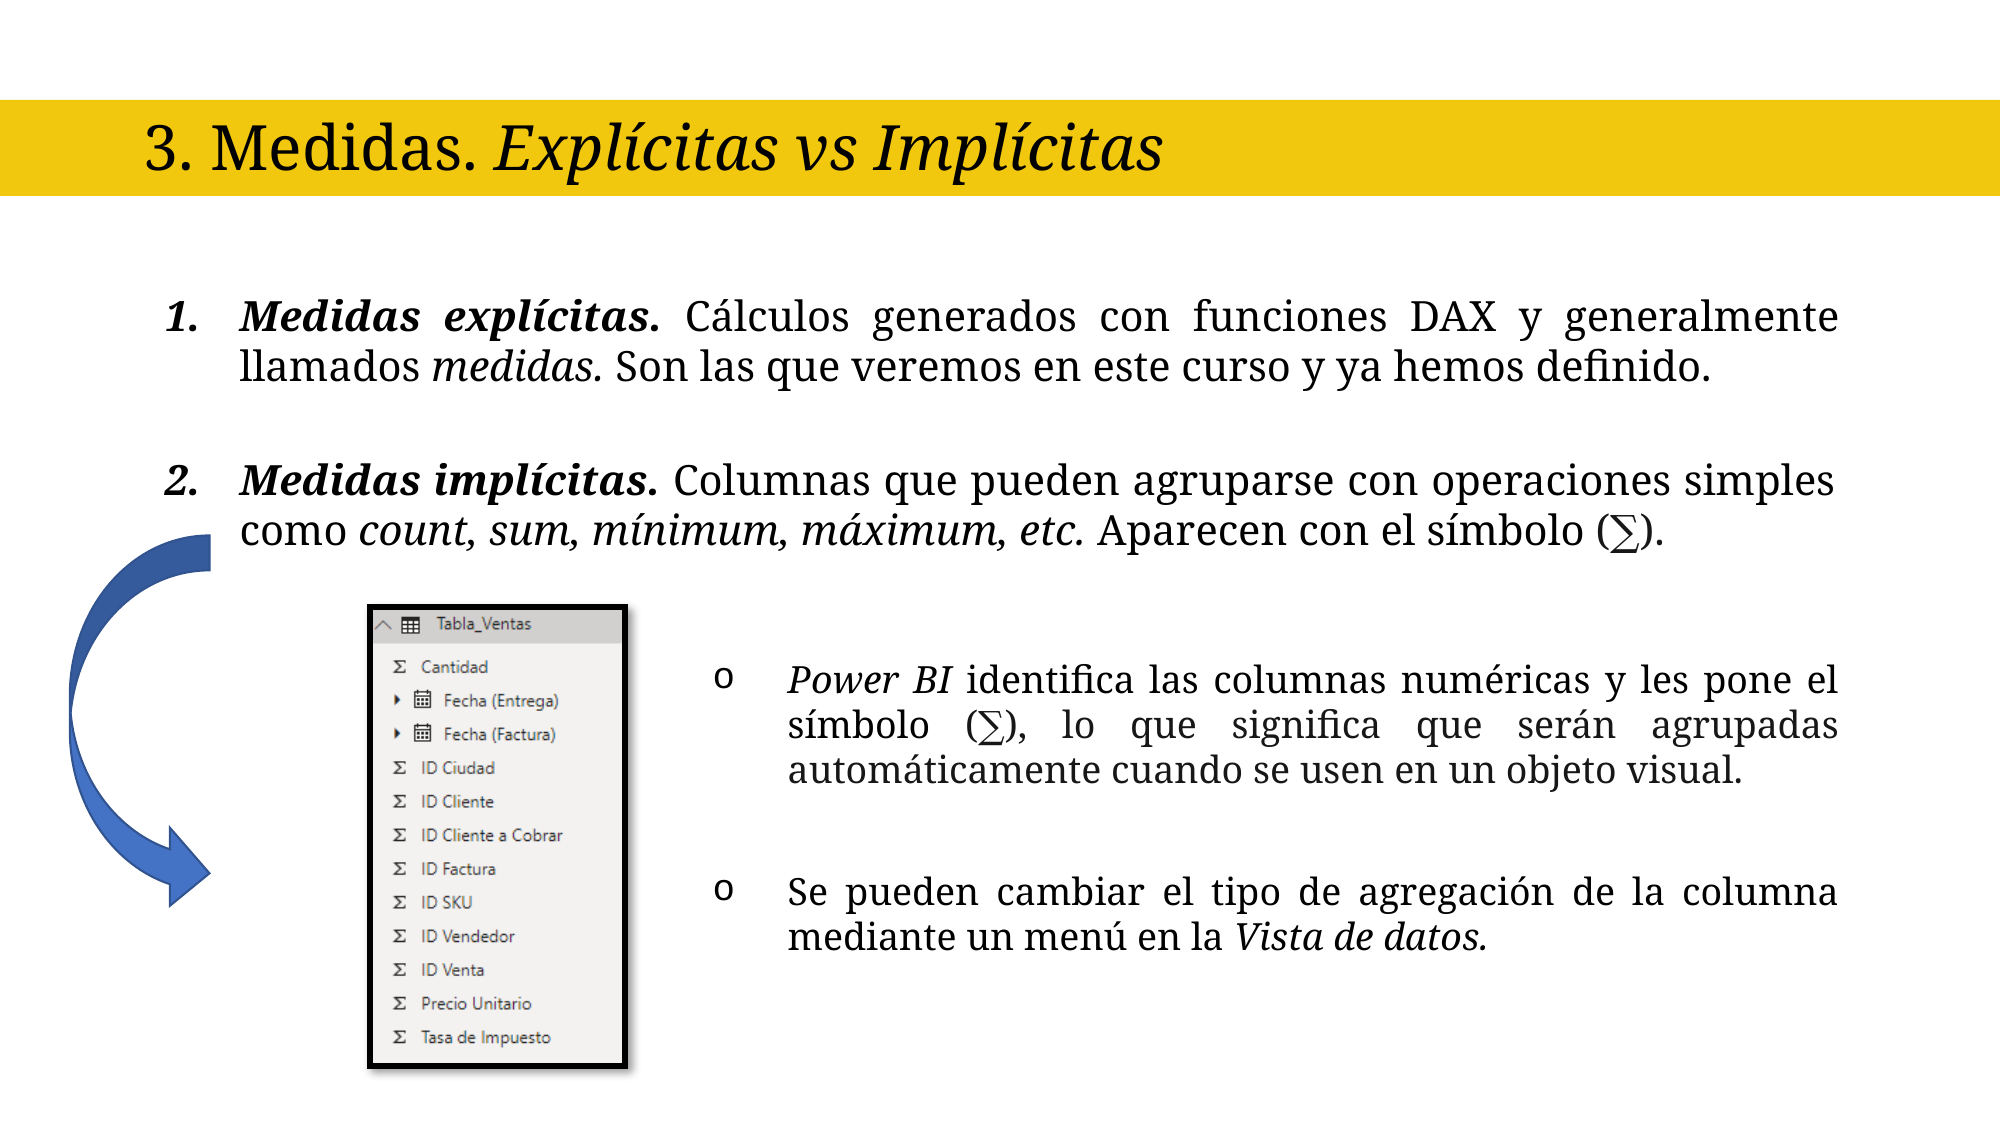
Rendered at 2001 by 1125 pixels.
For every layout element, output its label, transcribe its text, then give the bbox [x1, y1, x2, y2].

text_box Se pueden cambiar el tipo de agregación de la columna mediante un menú en la Vista de datos. [697, 860, 1855, 966]
text_box [69, 535, 210, 906]
text_box [0, 99, 2000, 196]
picture [372, 610, 623, 1064]
text_box 3. Medidas. Explícitas vs Implícitas [128, 99, 1215, 190]
text_box Medidas implícitas. Columnas que pueden agruparse con operaciones simples como count, sum, mínimum, máximum, etc. Aparecen con el símbolo (∑). [149, 446, 1851, 562]
text_box Power BI identifica las columnas numéricas y les pone el símbolo (∑), lo que significa que serán agrupadas automáticamente cuando se usen en un objeto visual. [697, 648, 1855, 799]
text_box Medidas explícitas. Cálculos generados con funciones DAX y generalmente llamados medidas. Son las que veremos en este curso y ya hemos definido. [149, 282, 1855, 398]
